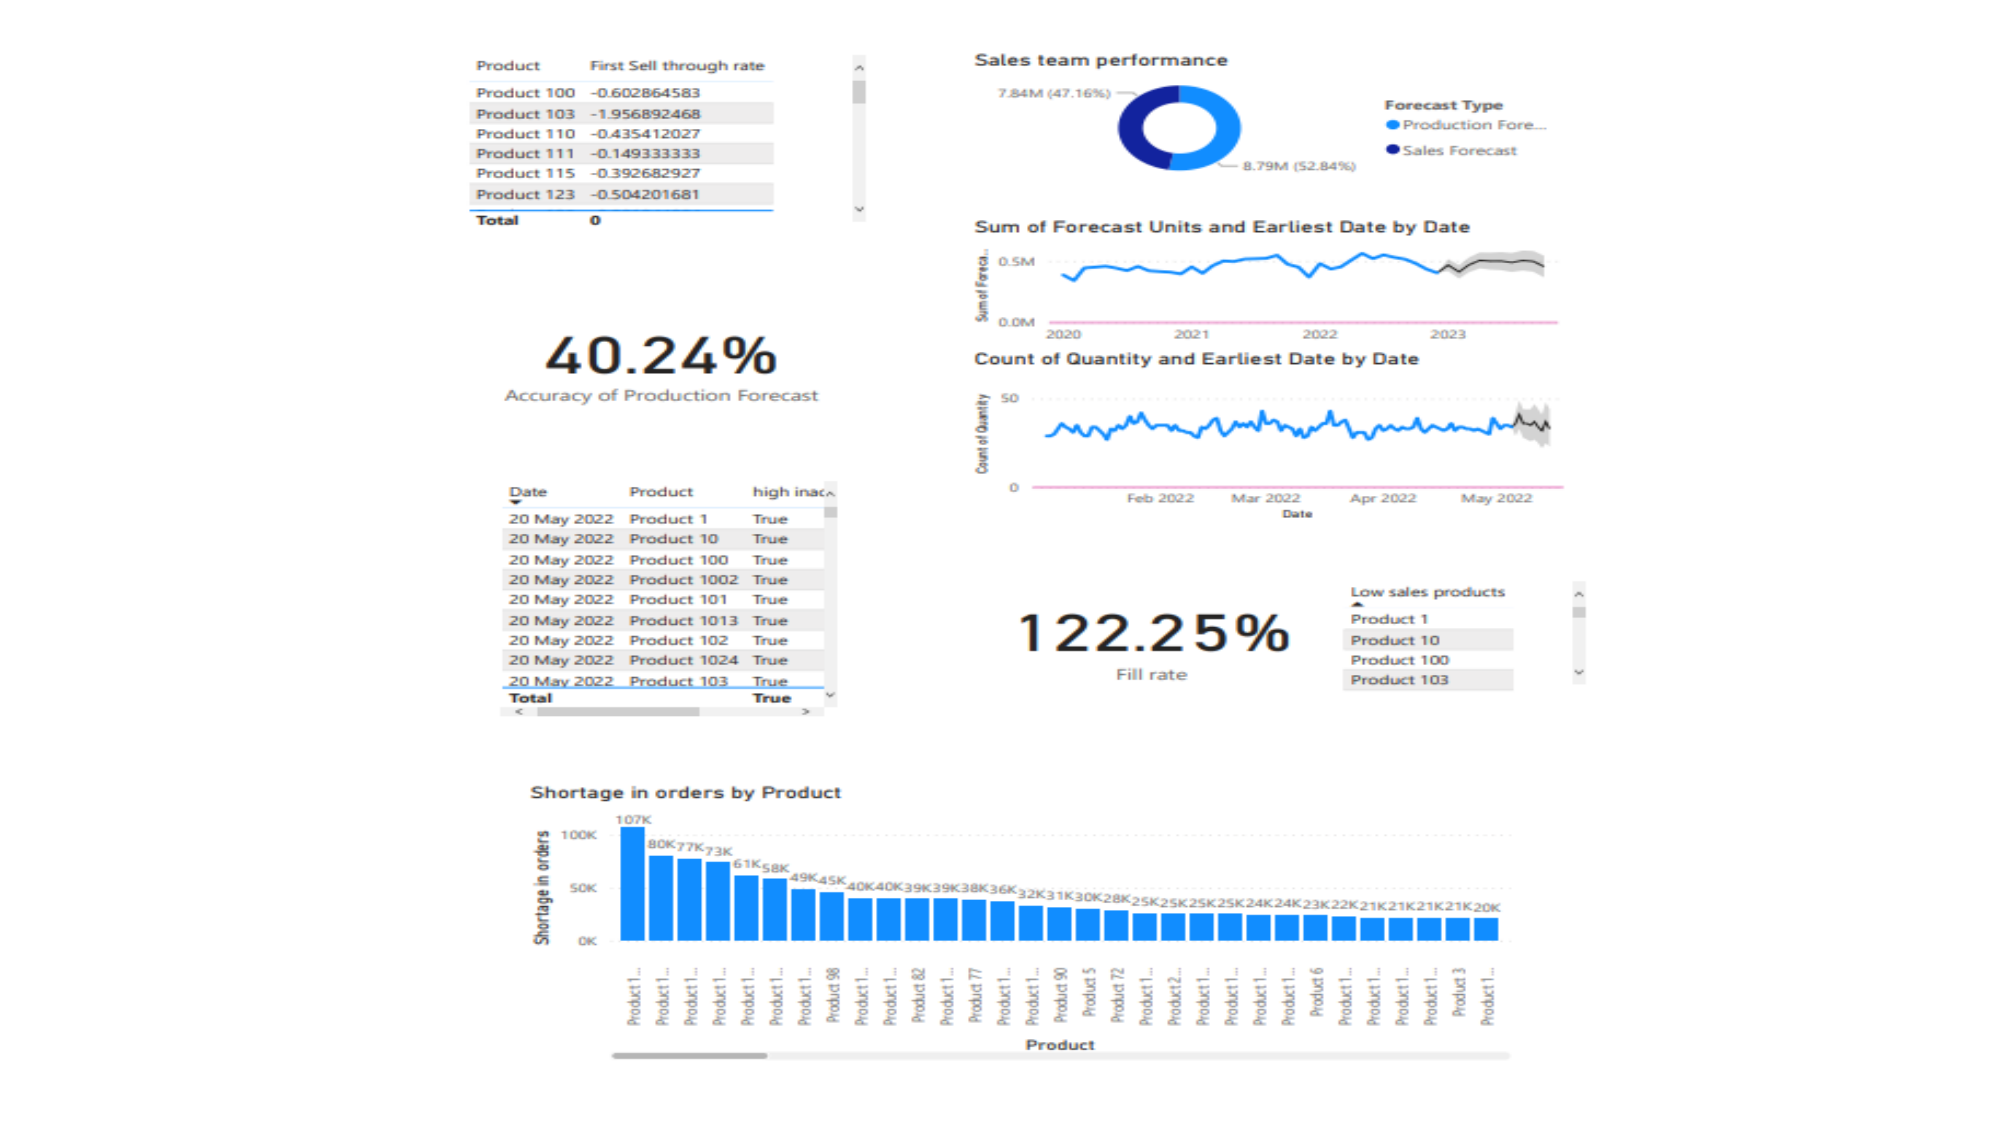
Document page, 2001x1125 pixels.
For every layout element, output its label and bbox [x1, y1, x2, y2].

picture [433, 34, 1617, 1082]
